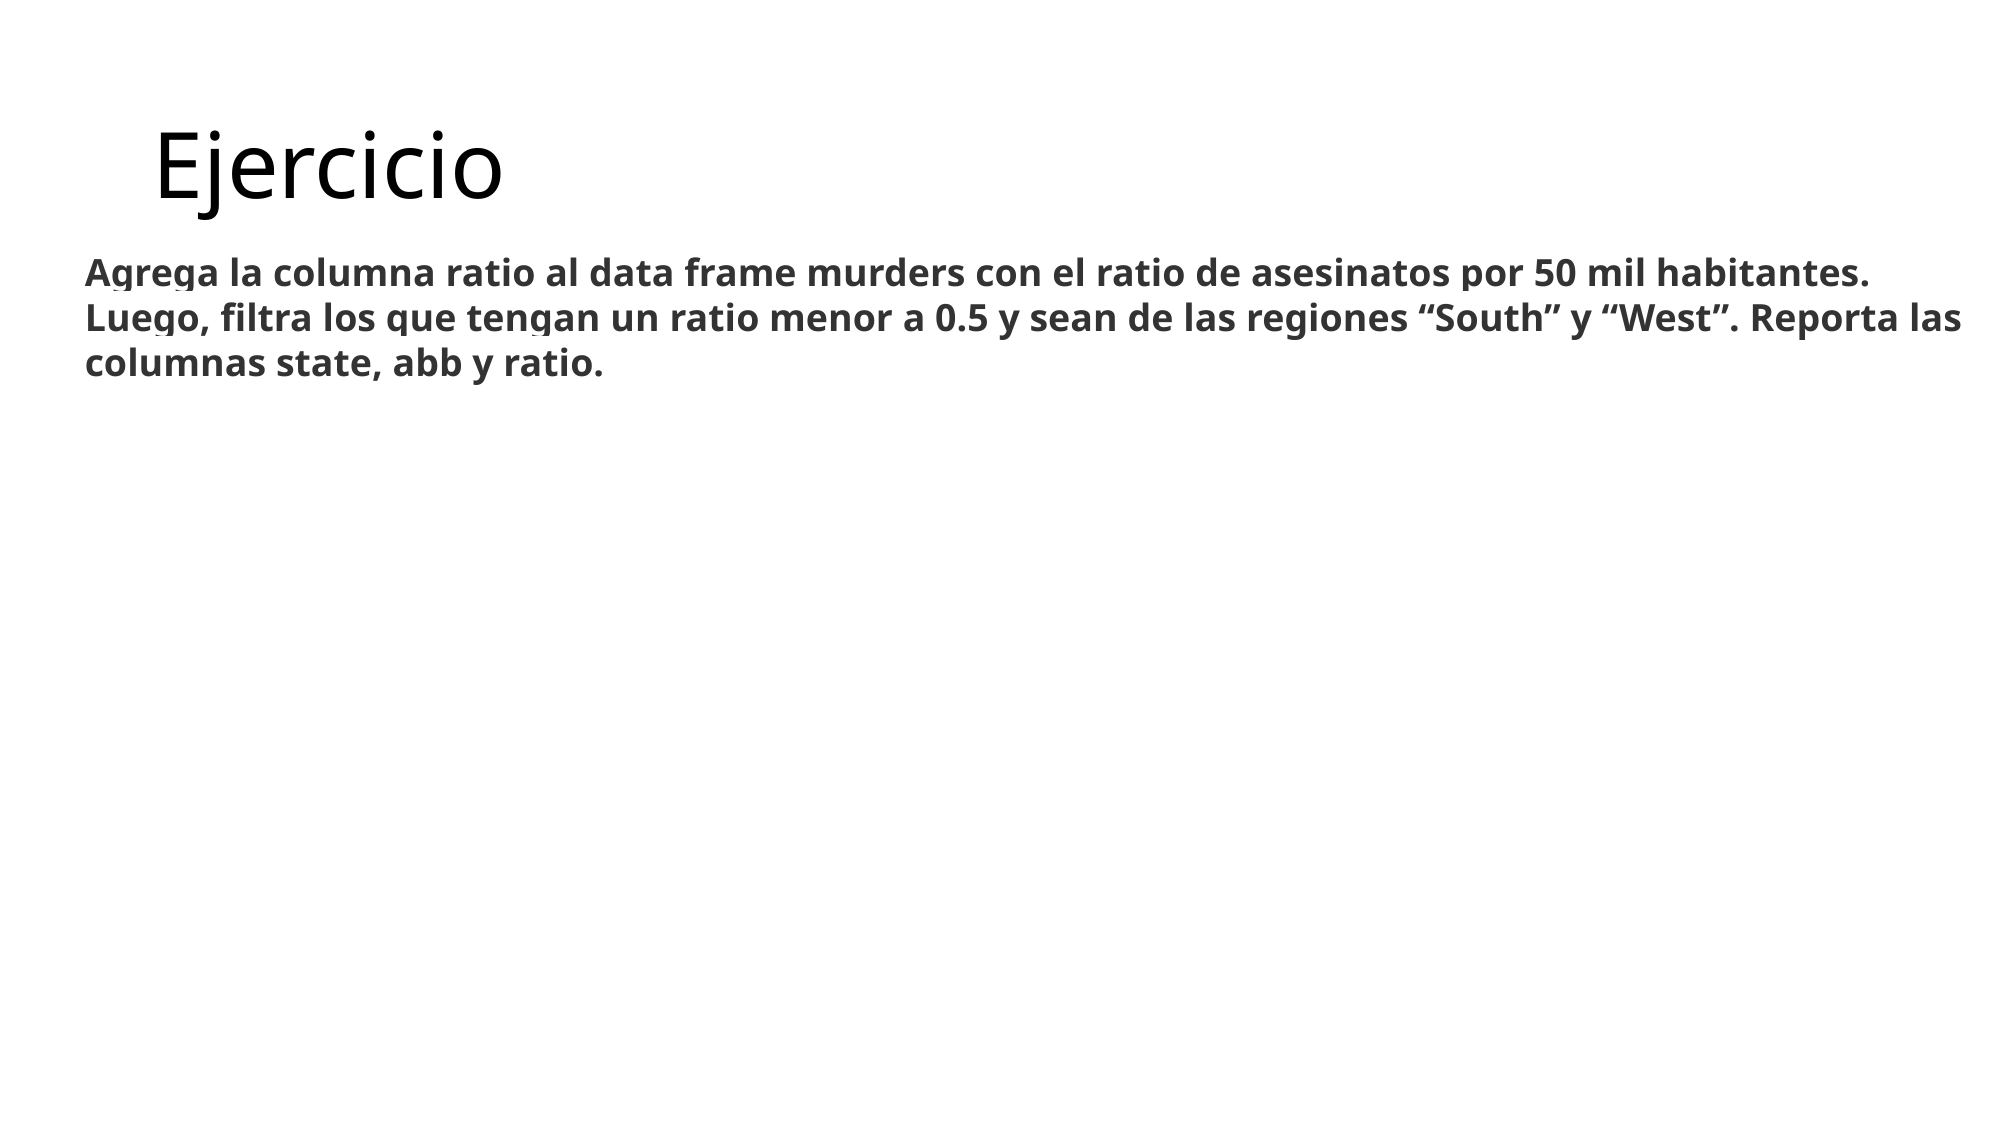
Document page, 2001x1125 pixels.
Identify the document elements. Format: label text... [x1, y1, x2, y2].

title Ejercicio [137, 59, 1863, 241]
text_box Agrega la columna ratio al data frame murders con el ratio de asesinatos por 50 mil habitantes. Luego, filtra los que tengan un ratio menor a 0.5 y sean de las regiones “South” y “West”. Reporta las columnas state, abb y ratio. [70, 241, 2000, 391]
